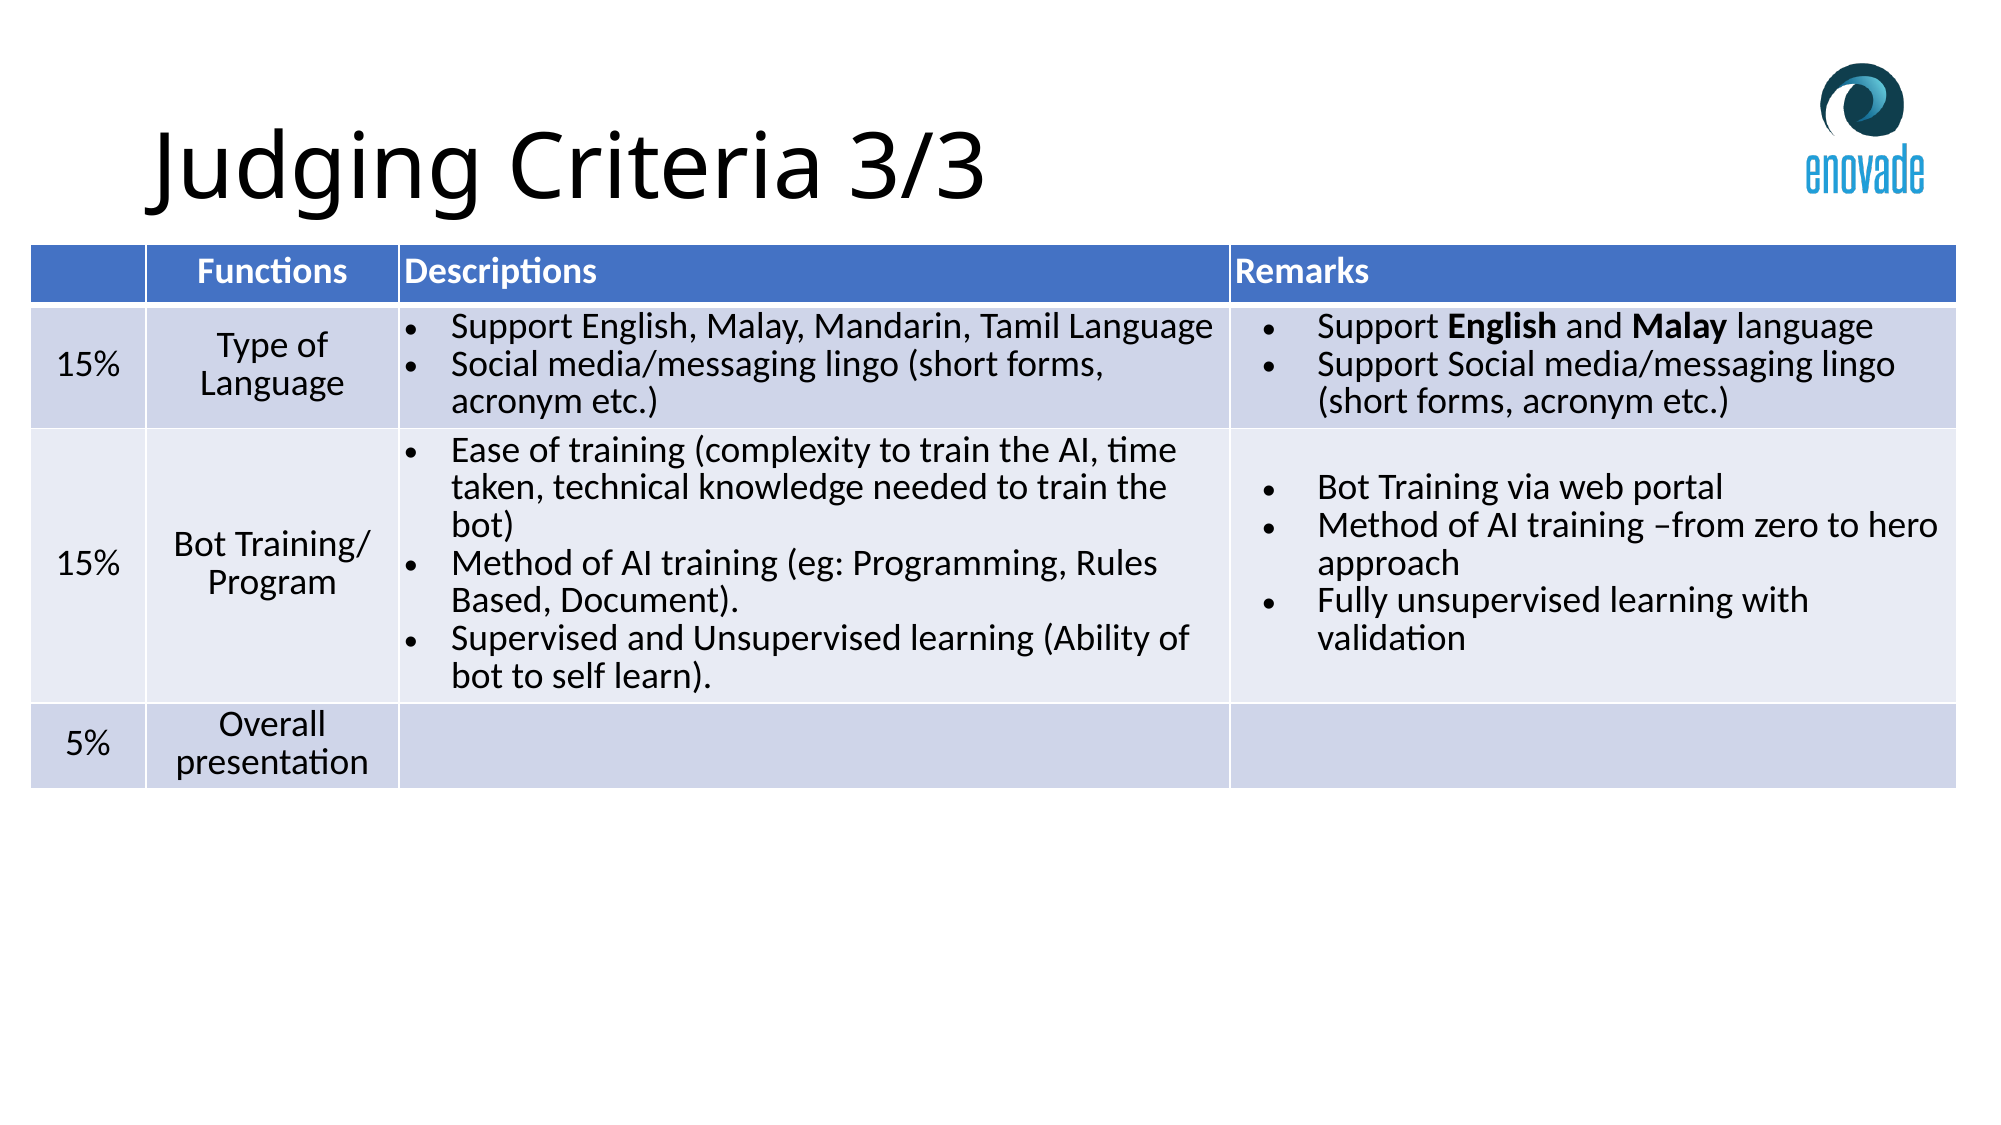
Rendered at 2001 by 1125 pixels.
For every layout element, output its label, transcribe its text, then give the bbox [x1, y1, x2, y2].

picture [1863, 59, 1925, 198]
table_cell 15% [31, 308, 145, 428]
title Judging Criteria 3/3 [137, 59, 1863, 243]
table_cell Support English, Malay, Mandarin, Tamil Language Social media/messaging lingo (short forms, acronym etc.) [400, 308, 1229, 428]
table_header Descriptions [400, 245, 1229, 302]
table_cell [400, 704, 1229, 788]
table_cell Ease of training (complexity to train the AI, time taken, technical knowledge needed to train the bot) Method of AI training (eg: Programming, Rules Based, Document). Supervised and Unsupervised learning (Ability of bot to self learn). [400, 429, 1229, 702]
table_header Remarks [1231, 245, 1956, 302]
table_cell Overall presentation [147, 704, 398, 788]
table_cell 5% [31, 704, 145, 788]
table_cell 15% [31, 429, 145, 702]
table_cell Type of Language [147, 308, 398, 428]
table_header Functions [147, 245, 398, 302]
table_cell Bot Training/ Program [147, 429, 398, 702]
table_cell Support English and Malay language Support Social media/messaging lingo (short forms, acronym etc.) [1231, 308, 1956, 428]
table_header [31, 245, 145, 302]
table_cell Bot Training via web portal Method of AI training –from zero to hero approach Fully unsupervised learning with validation [1231, 429, 1956, 702]
table_cell [1231, 704, 1956, 788]
